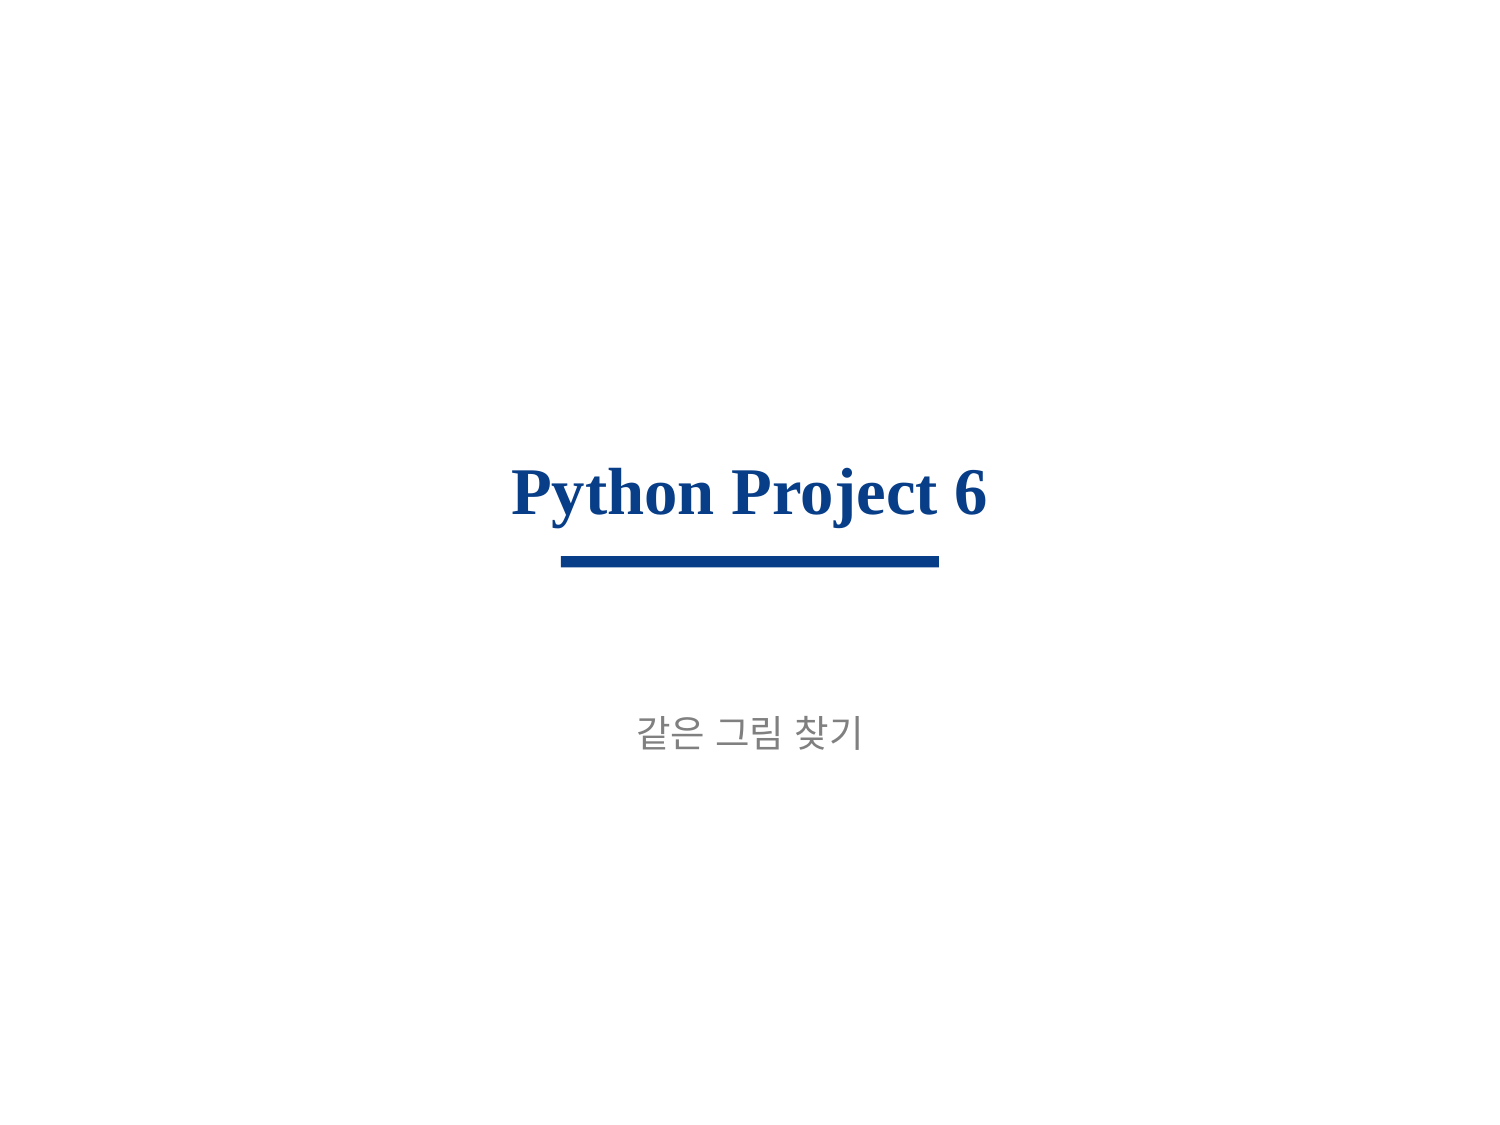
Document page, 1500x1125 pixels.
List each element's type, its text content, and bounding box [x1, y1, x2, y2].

subtitle 같은 그림 찾기 [197, 607, 1303, 857]
title Python Project 6 [112, 270, 1388, 537]
